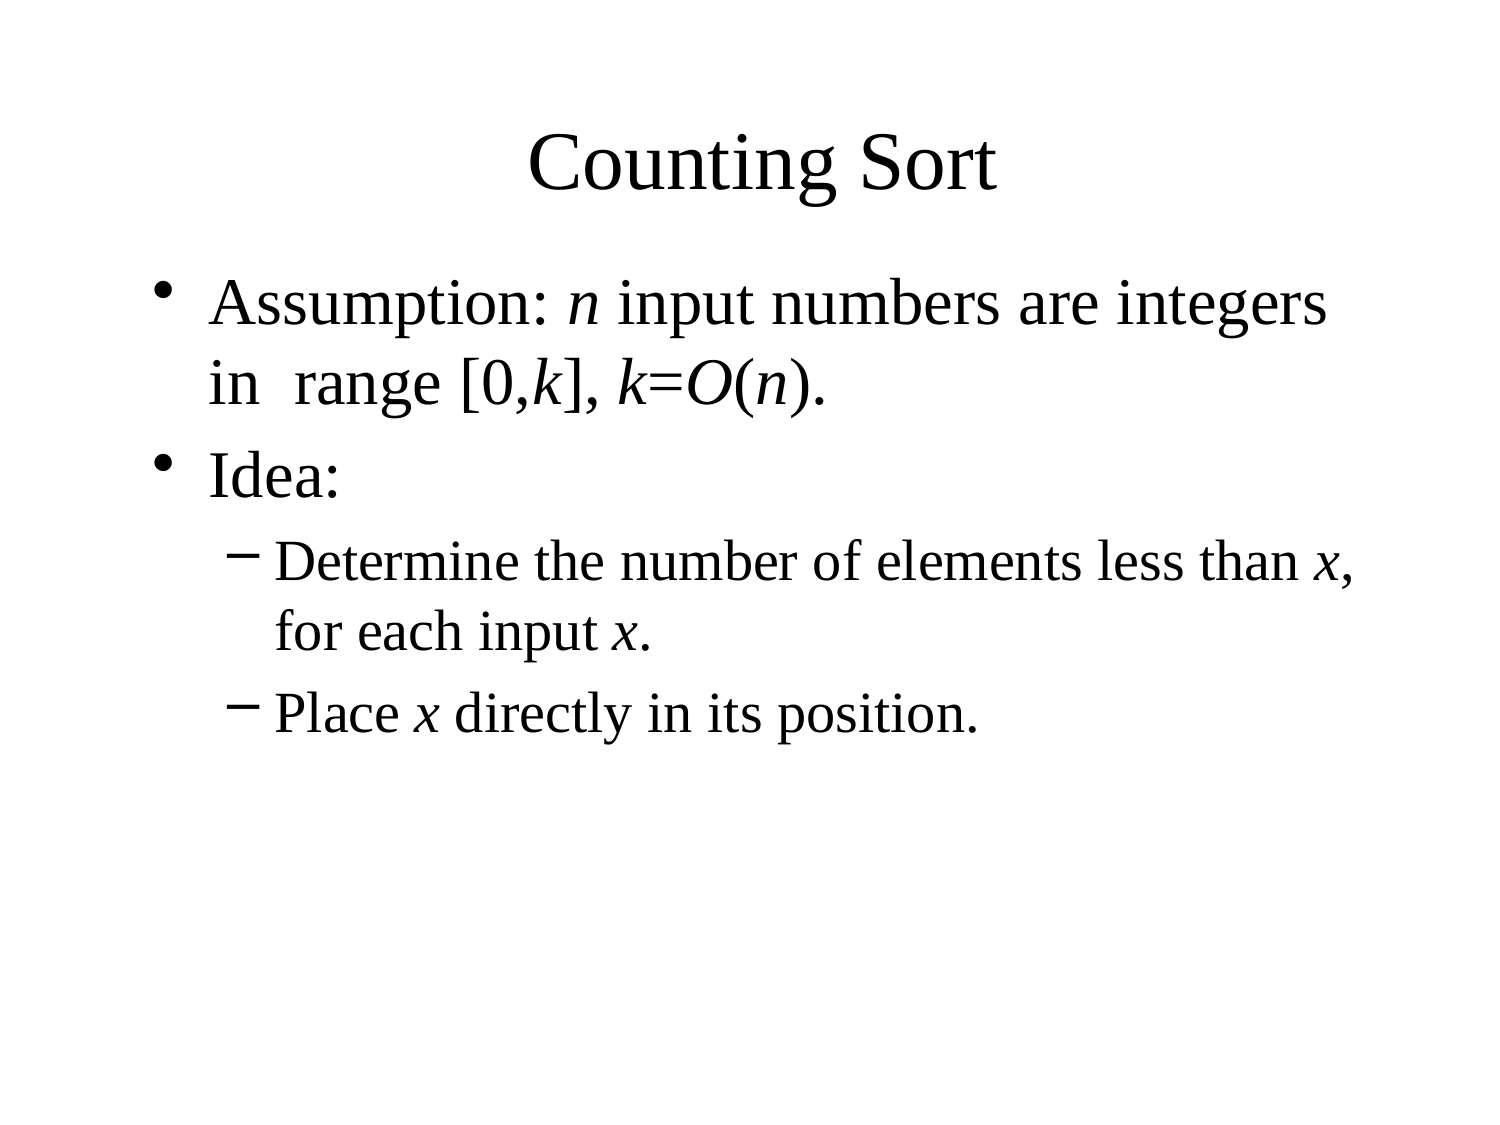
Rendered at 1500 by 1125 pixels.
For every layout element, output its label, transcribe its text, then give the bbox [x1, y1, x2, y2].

title Counting Sort [125, 62, 1400, 250]
list Assumption: n input numbers are integers in range [0,k], k=O(n). Idea: Determine the number of elements less than x, for each input x. Place x directly in its position. [137, 249, 1413, 925]
